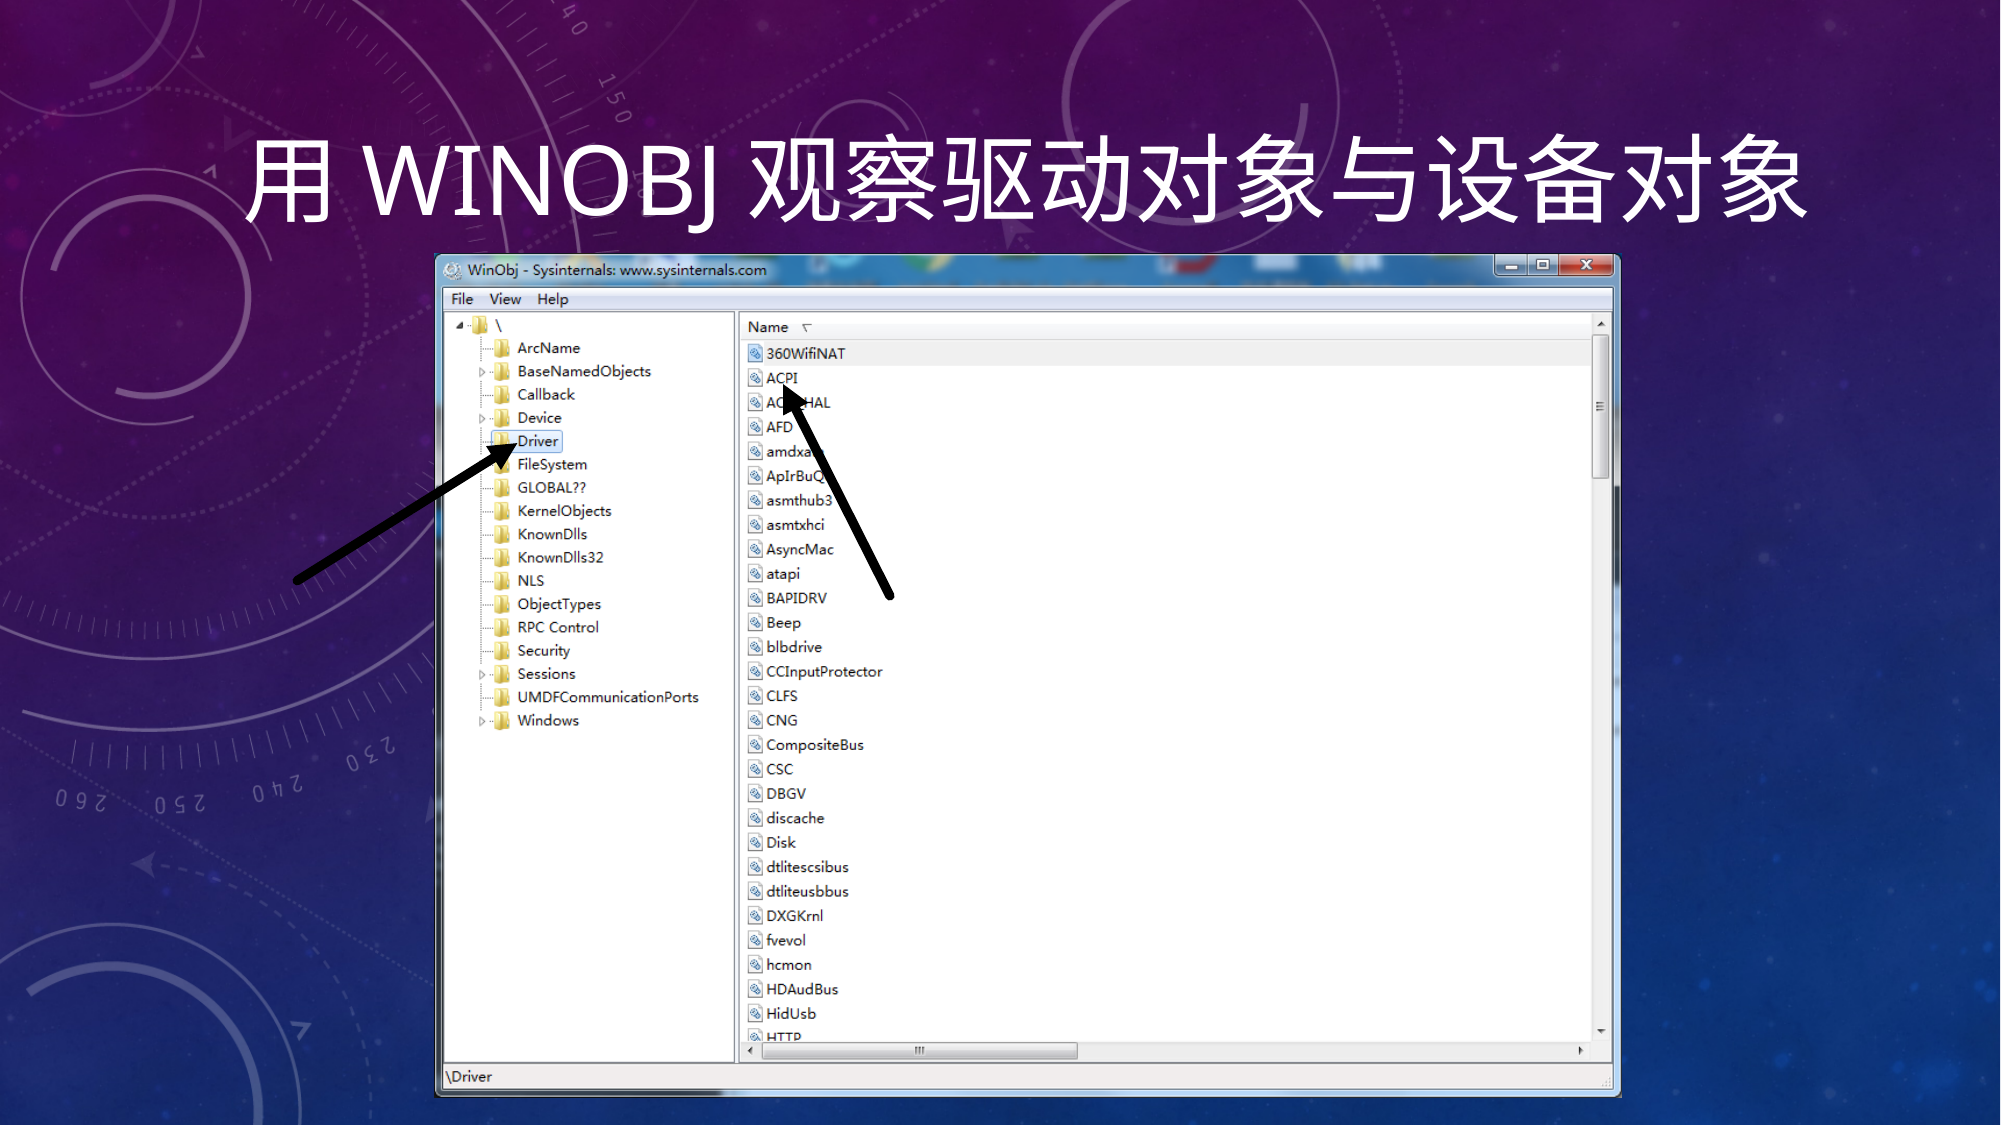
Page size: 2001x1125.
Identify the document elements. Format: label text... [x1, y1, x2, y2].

title 用winobj观察驱动对象与设备对象 [225, 107, 1831, 243]
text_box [296, 442, 518, 581]
picture [0, 0, 2001, 1125]
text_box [782, 383, 891, 597]
